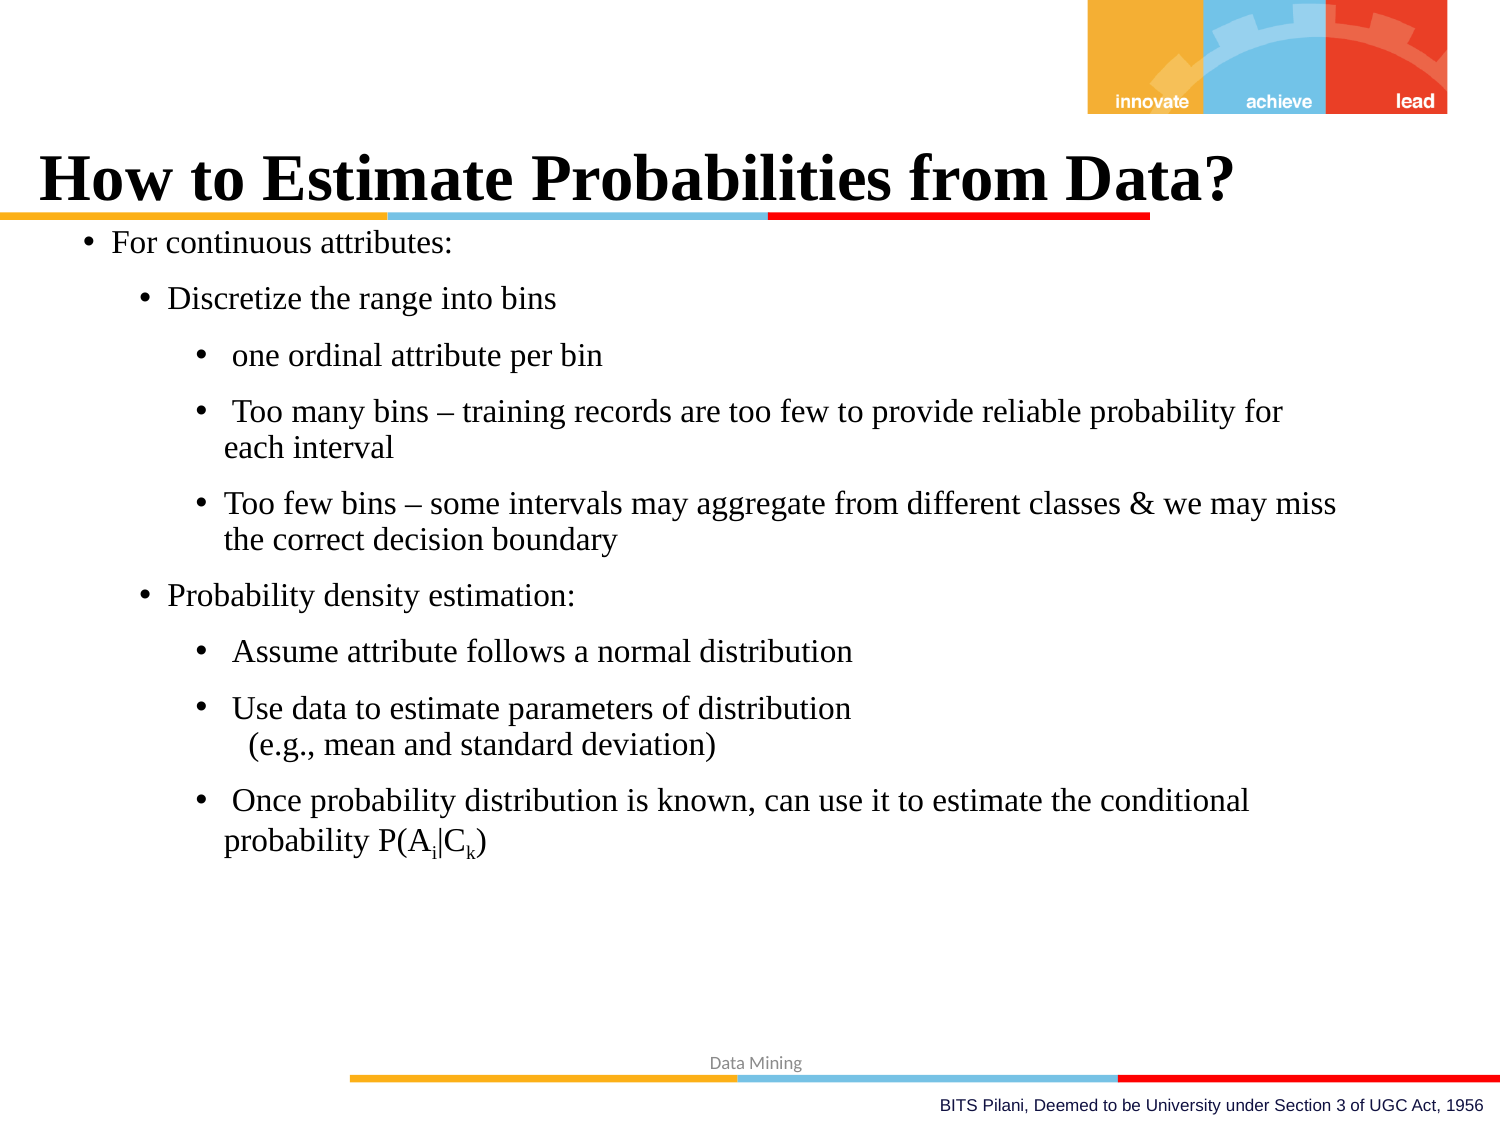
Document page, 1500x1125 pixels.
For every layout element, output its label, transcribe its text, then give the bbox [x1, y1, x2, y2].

title How to Estimate Probabilities from Data? [24, 70, 1319, 288]
picture [1087, 0, 1448, 114]
list For continuous attributes: Discretize the range into bins one ordinal attribute per bin Too many bins – training records are too few to provide reliable probability for each interval Too few bins – some intervals may aggregate from different classes & we may miss the correct decision boundary Probability density estimation: Assume attribute follows a normal distribution Use data to estimate parameters of distribution (e.g., mean and standard deviation) Once probability distribution is known, can use it to estimate the conditional probability P(Ai|Ck) [68, 217, 1362, 932]
